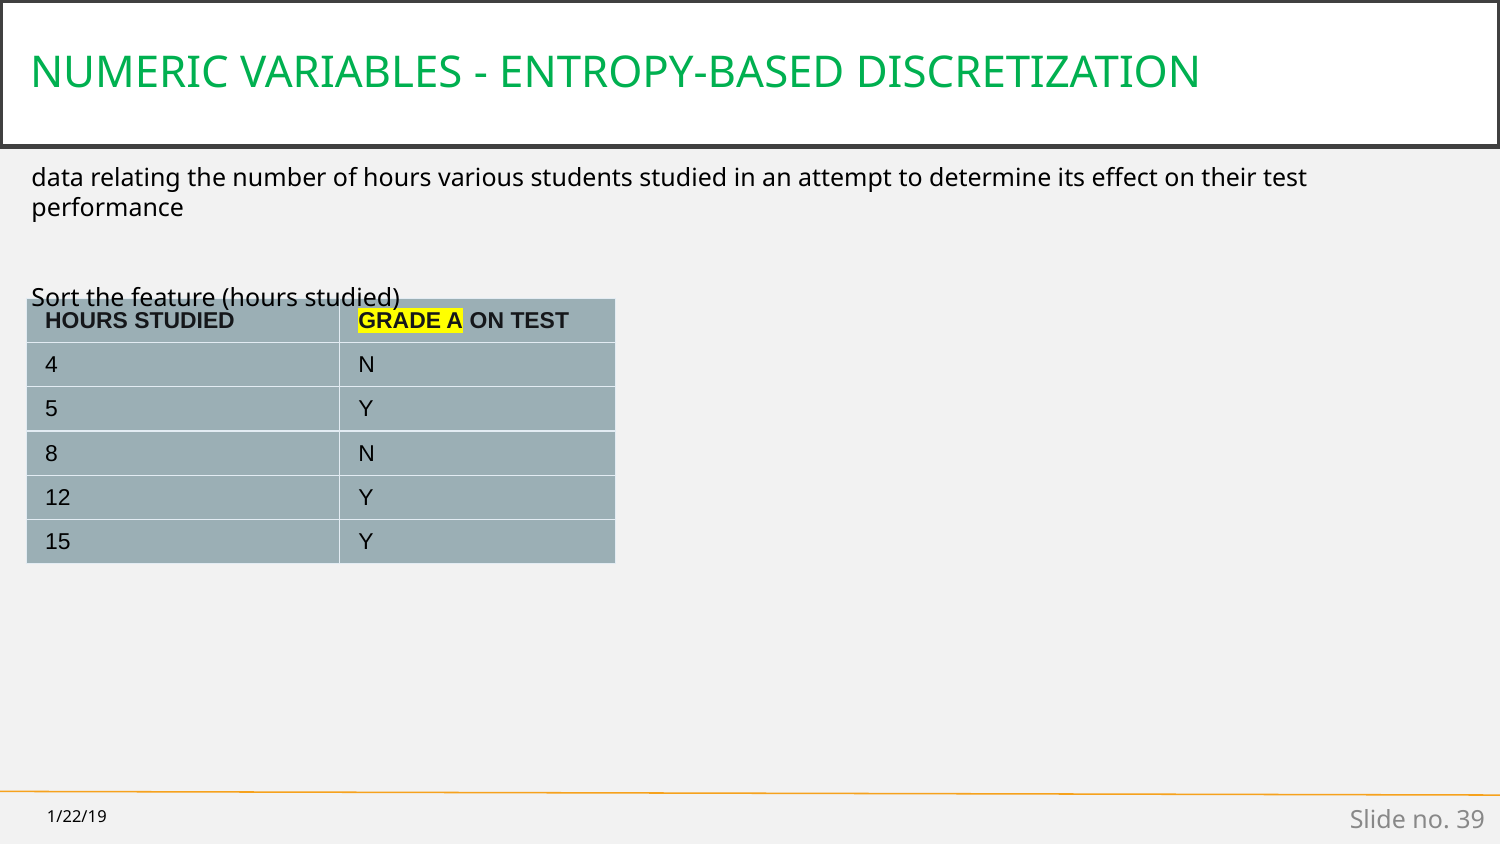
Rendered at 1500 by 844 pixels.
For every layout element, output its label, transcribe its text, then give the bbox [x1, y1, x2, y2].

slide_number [0, 796, 122, 837]
table_cell Y [340, 387, 615, 430]
table_cell Y [340, 520, 615, 563]
title NUMERIC VARIABLES - ENTROPY-BASED DISCRETIZATION [0, 0, 1500, 149]
table_cell 5 [27, 387, 339, 430]
table_header GRADE A ON TEST [340, 319, 615, 342]
text_box data relating the number of hours various students studied in an attempt to determine its effect on their test performance Sort the feature (hours studied) [16, 154, 1396, 319]
table_cell 8 [27, 432, 339, 475]
table_cell N [340, 432, 615, 475]
table_cell 15 [27, 520, 339, 563]
table_cell 12 [27, 476, 339, 519]
table_header HOURS STUDIED [27, 319, 339, 342]
table_cell N [340, 343, 615, 386]
slide_number Slide no. 39 [1162, 797, 1500, 843]
table_cell 4 [27, 343, 339, 386]
table_cell Y [340, 476, 615, 519]
